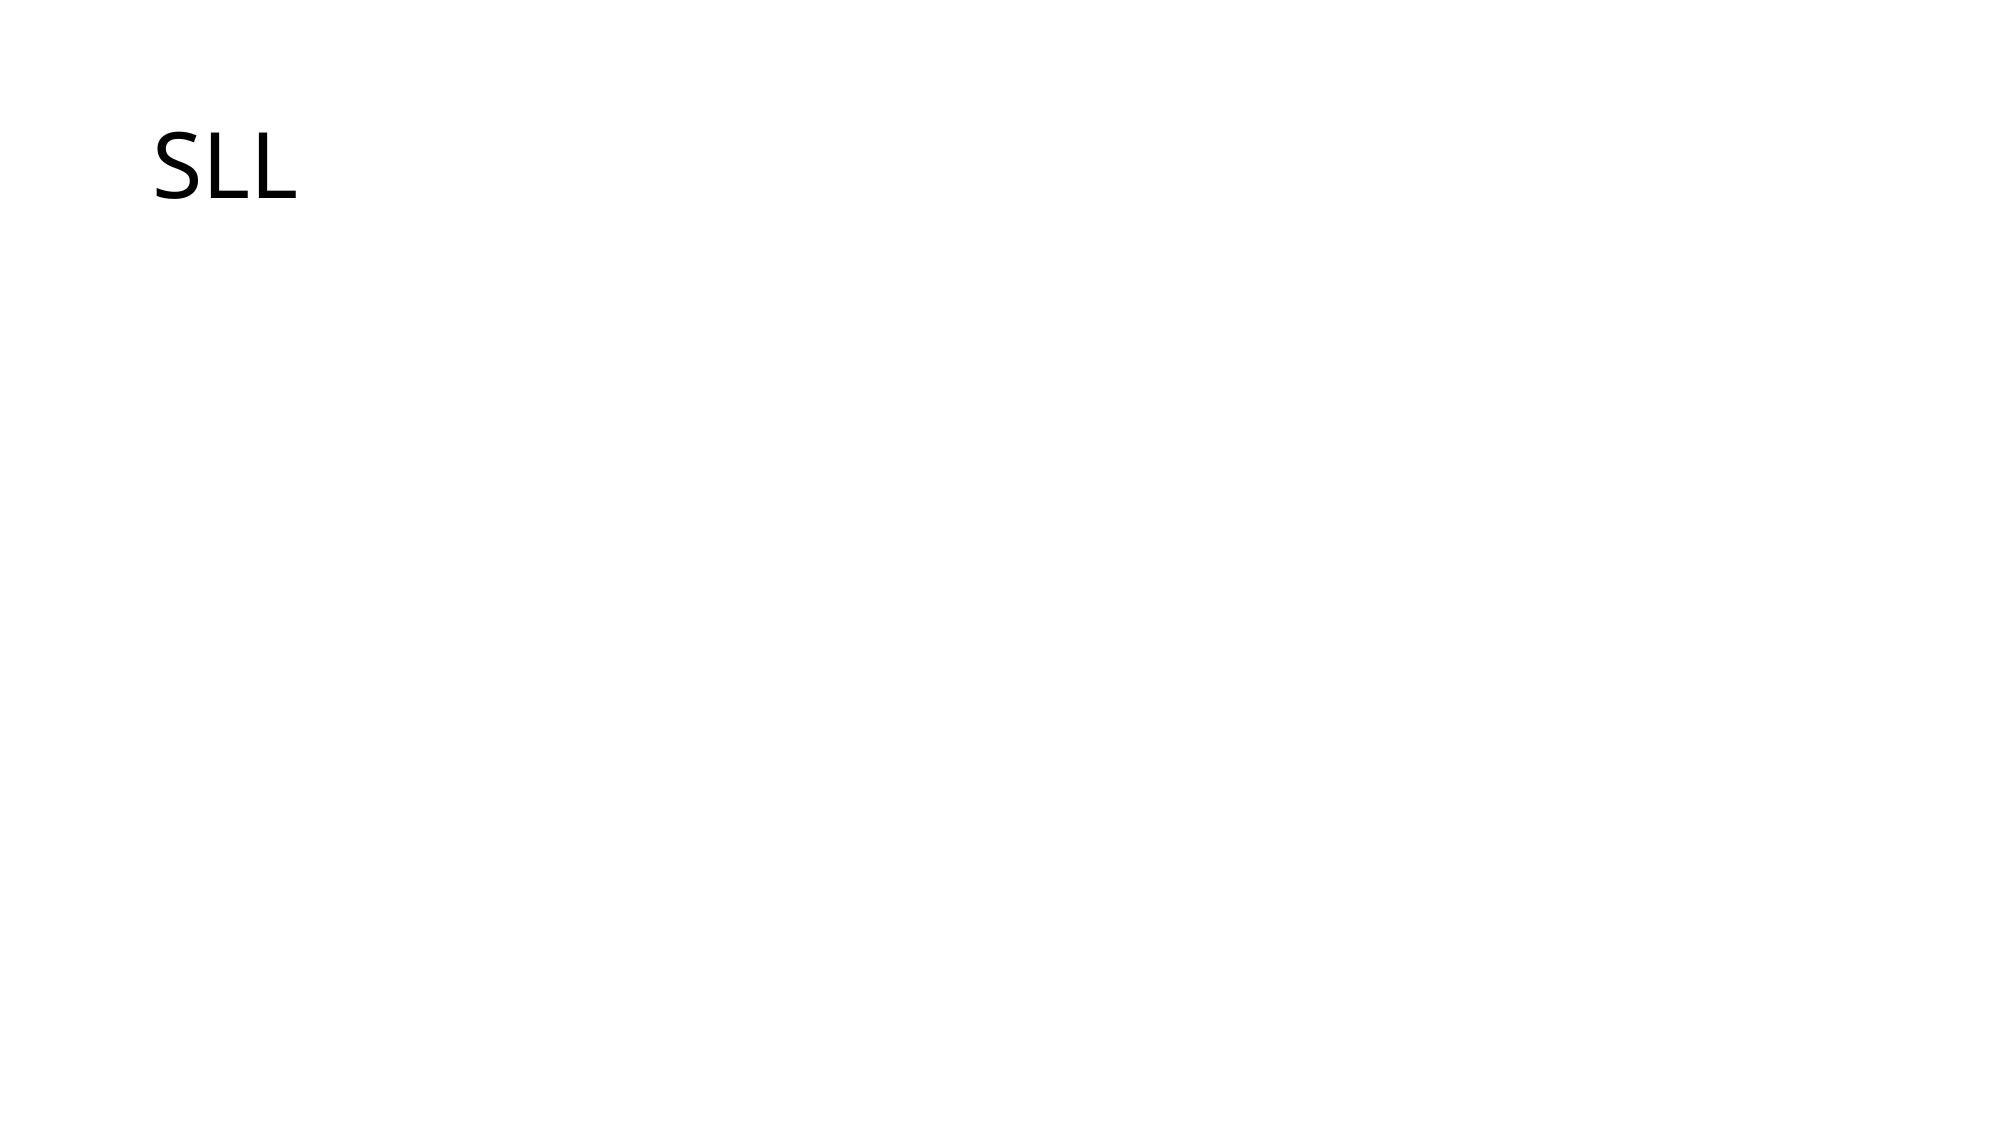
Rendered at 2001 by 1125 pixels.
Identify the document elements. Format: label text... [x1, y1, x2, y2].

title SLL [137, 59, 1863, 278]
